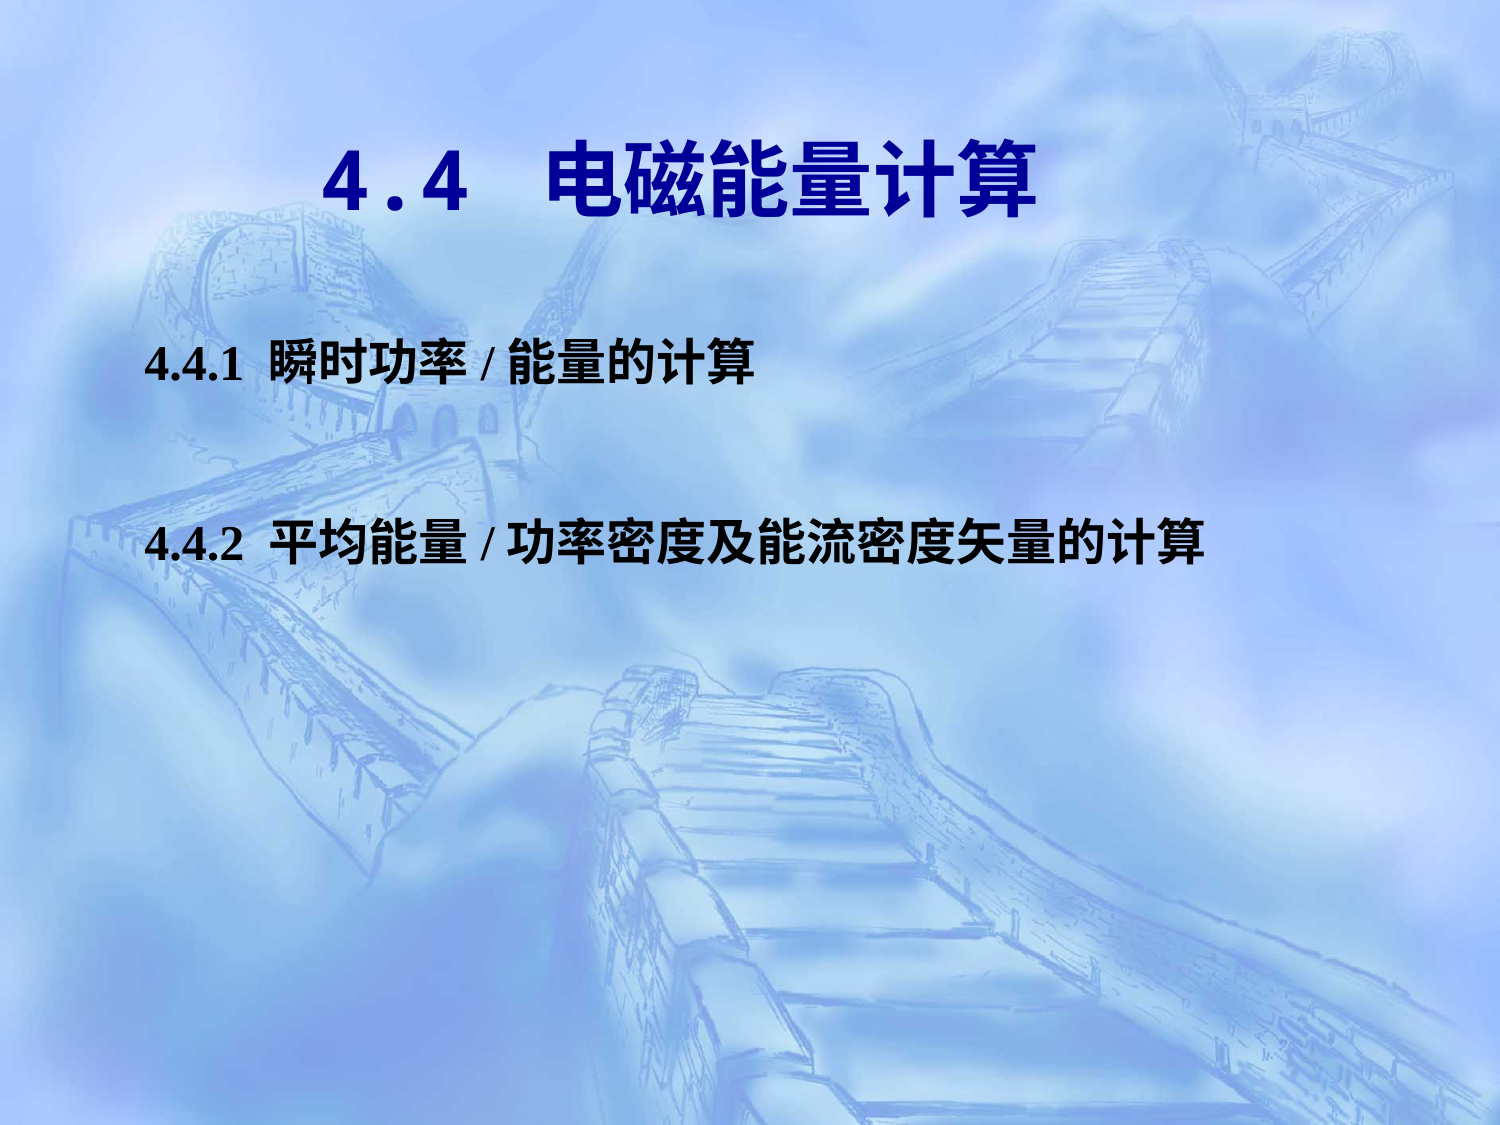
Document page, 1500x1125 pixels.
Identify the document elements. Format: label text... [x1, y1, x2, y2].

picture [0, 0, 1500, 1125]
title 4.4 电磁能量计算 [14, 137, 1365, 218]
text_box 4.4.1 瞬时功率/能量的计算 [129, 323, 1365, 399]
text_box 4.4.2 平均能量/功率密度及能流密度矢量的计算 [129, 503, 1365, 579]
